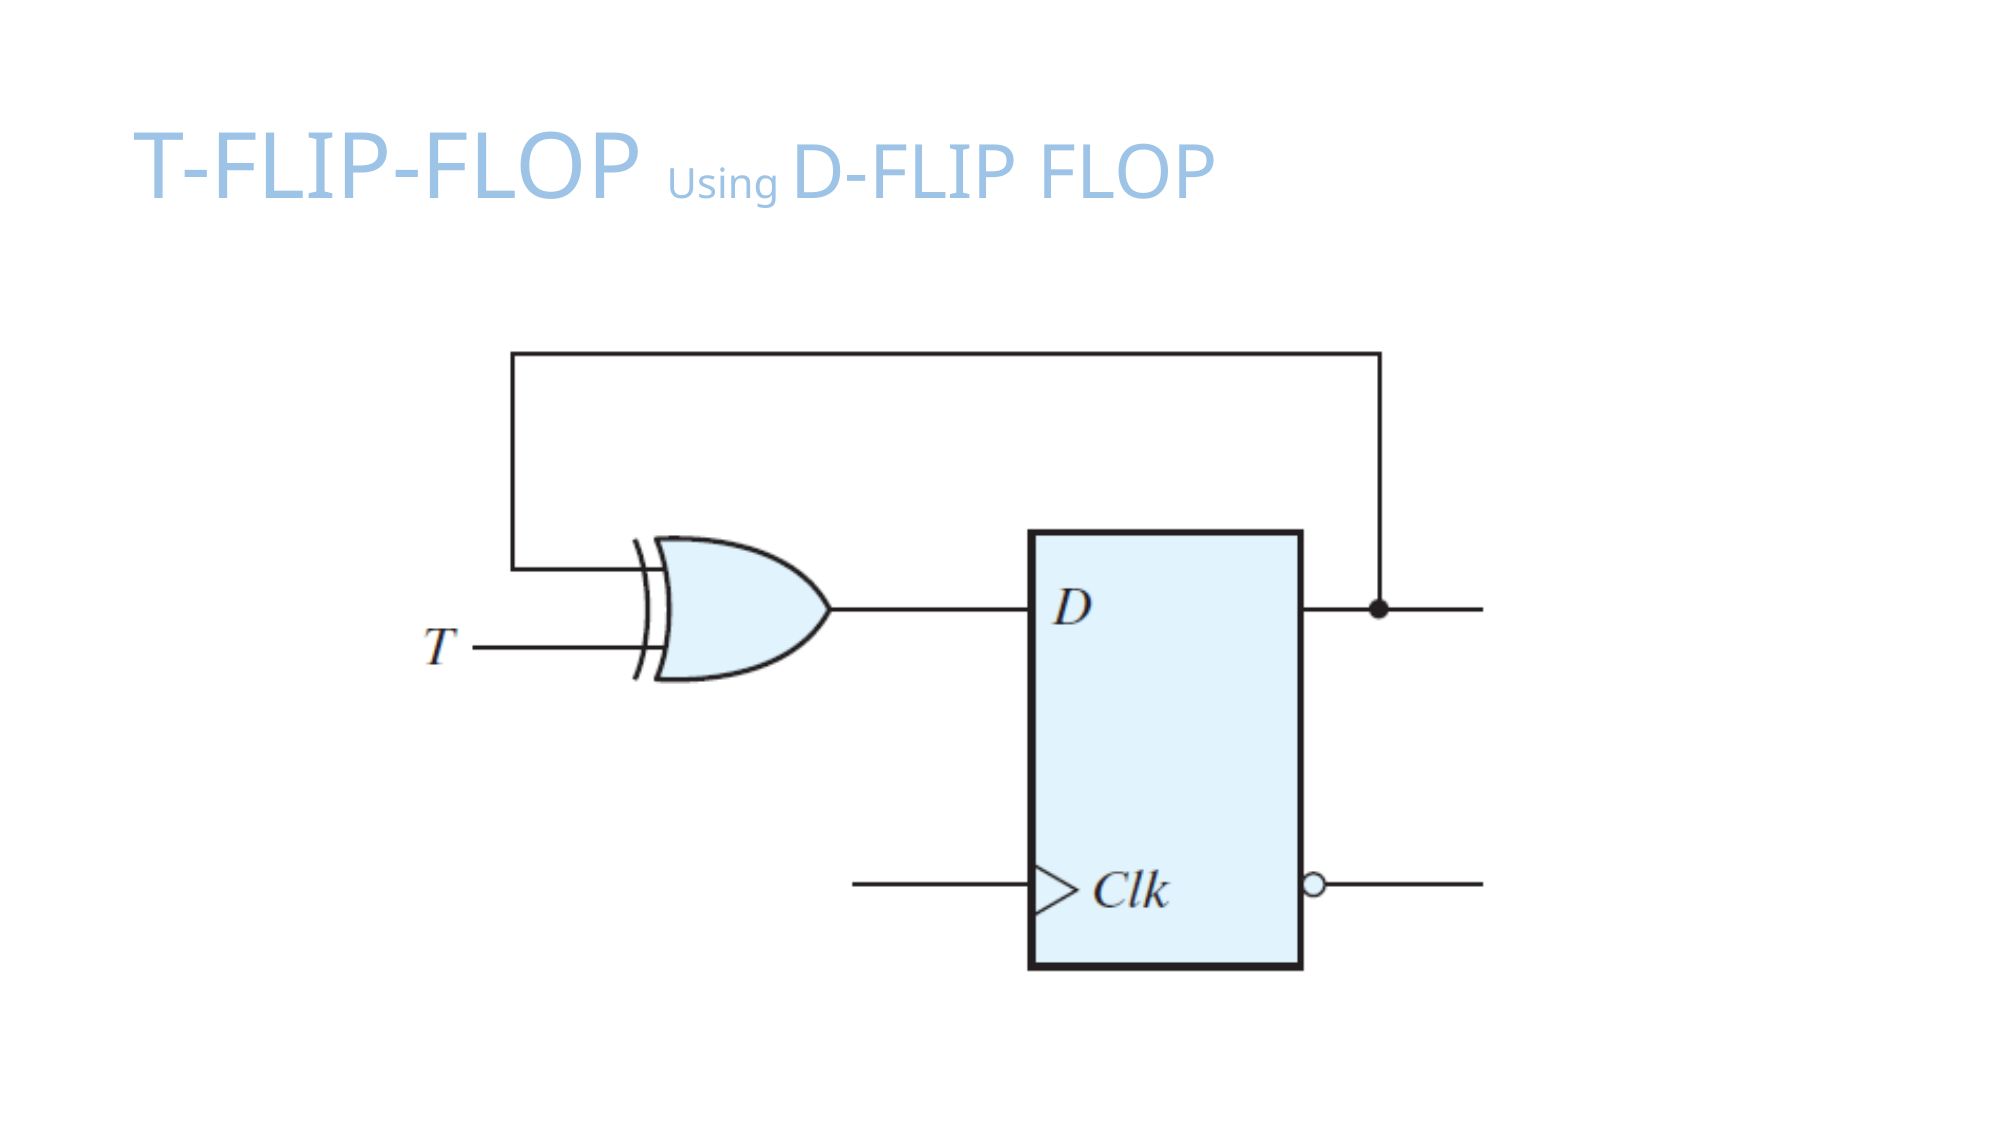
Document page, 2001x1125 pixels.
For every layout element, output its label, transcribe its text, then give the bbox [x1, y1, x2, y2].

title T-FLIP-FLOP Using D-FLIP FLOP [118, 59, 1863, 278]
picture [413, 310, 1490, 982]
